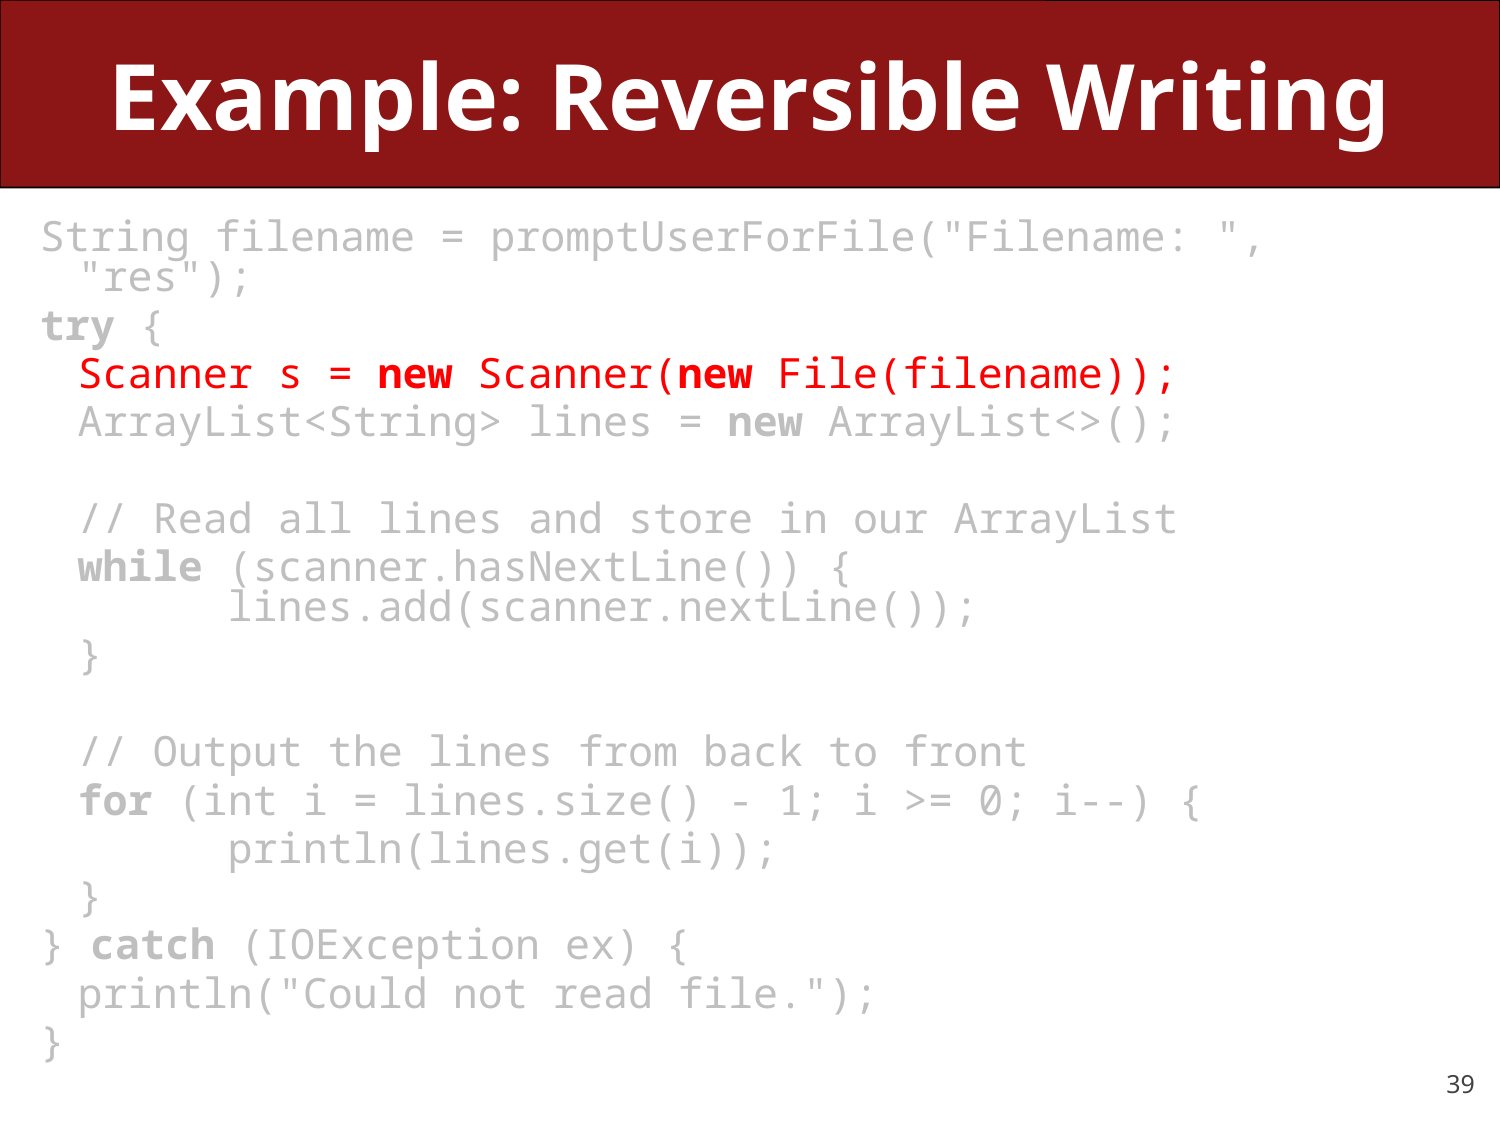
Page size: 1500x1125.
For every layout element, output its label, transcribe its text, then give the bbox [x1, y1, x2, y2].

title Example: Reversible Writing [75, 0, 1425, 188]
list String filename = promptUserForFile("Filename: ", "res"); try { Scanner s = new Scanner(new File(filename)); ArrayList<String> lines = new ArrayList<>(); // Read all lines and store in our ArrayList while (scanner.hasNextLine()) { lines.add(scanner.nextLine()); } // Output the lines from back to front for (int i = lines.size() - 1; i >= 0; i--) { println(lines.get(i)); } } catch (IOException ex) { println("Could not read file."); } [24, 212, 1475, 1063]
